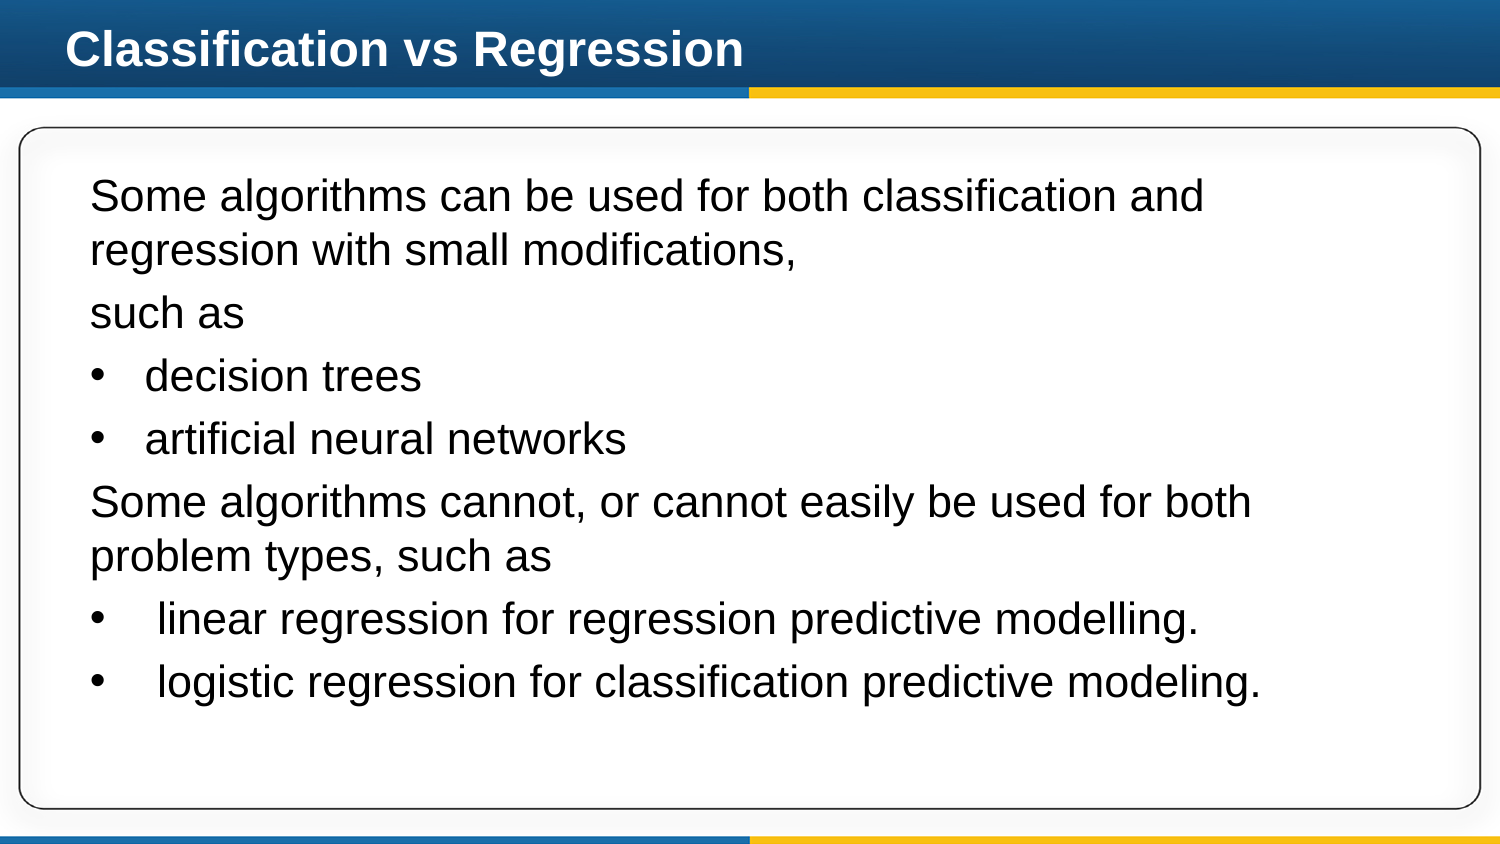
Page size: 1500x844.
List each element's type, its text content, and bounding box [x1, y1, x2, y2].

picture [0, 0, 1500, 844]
list Some algorithms can be used for both classification and regression with small modifications, such as decision trees artificial neural networks Some algorithms cannot, or cannot easily be used for both problem types, such as linear regression for regression predictive modelling. logistic regression for classification predictive modeling. [75, 159, 1425, 717]
title Classification vs Regression [50, 9, 1400, 85]
